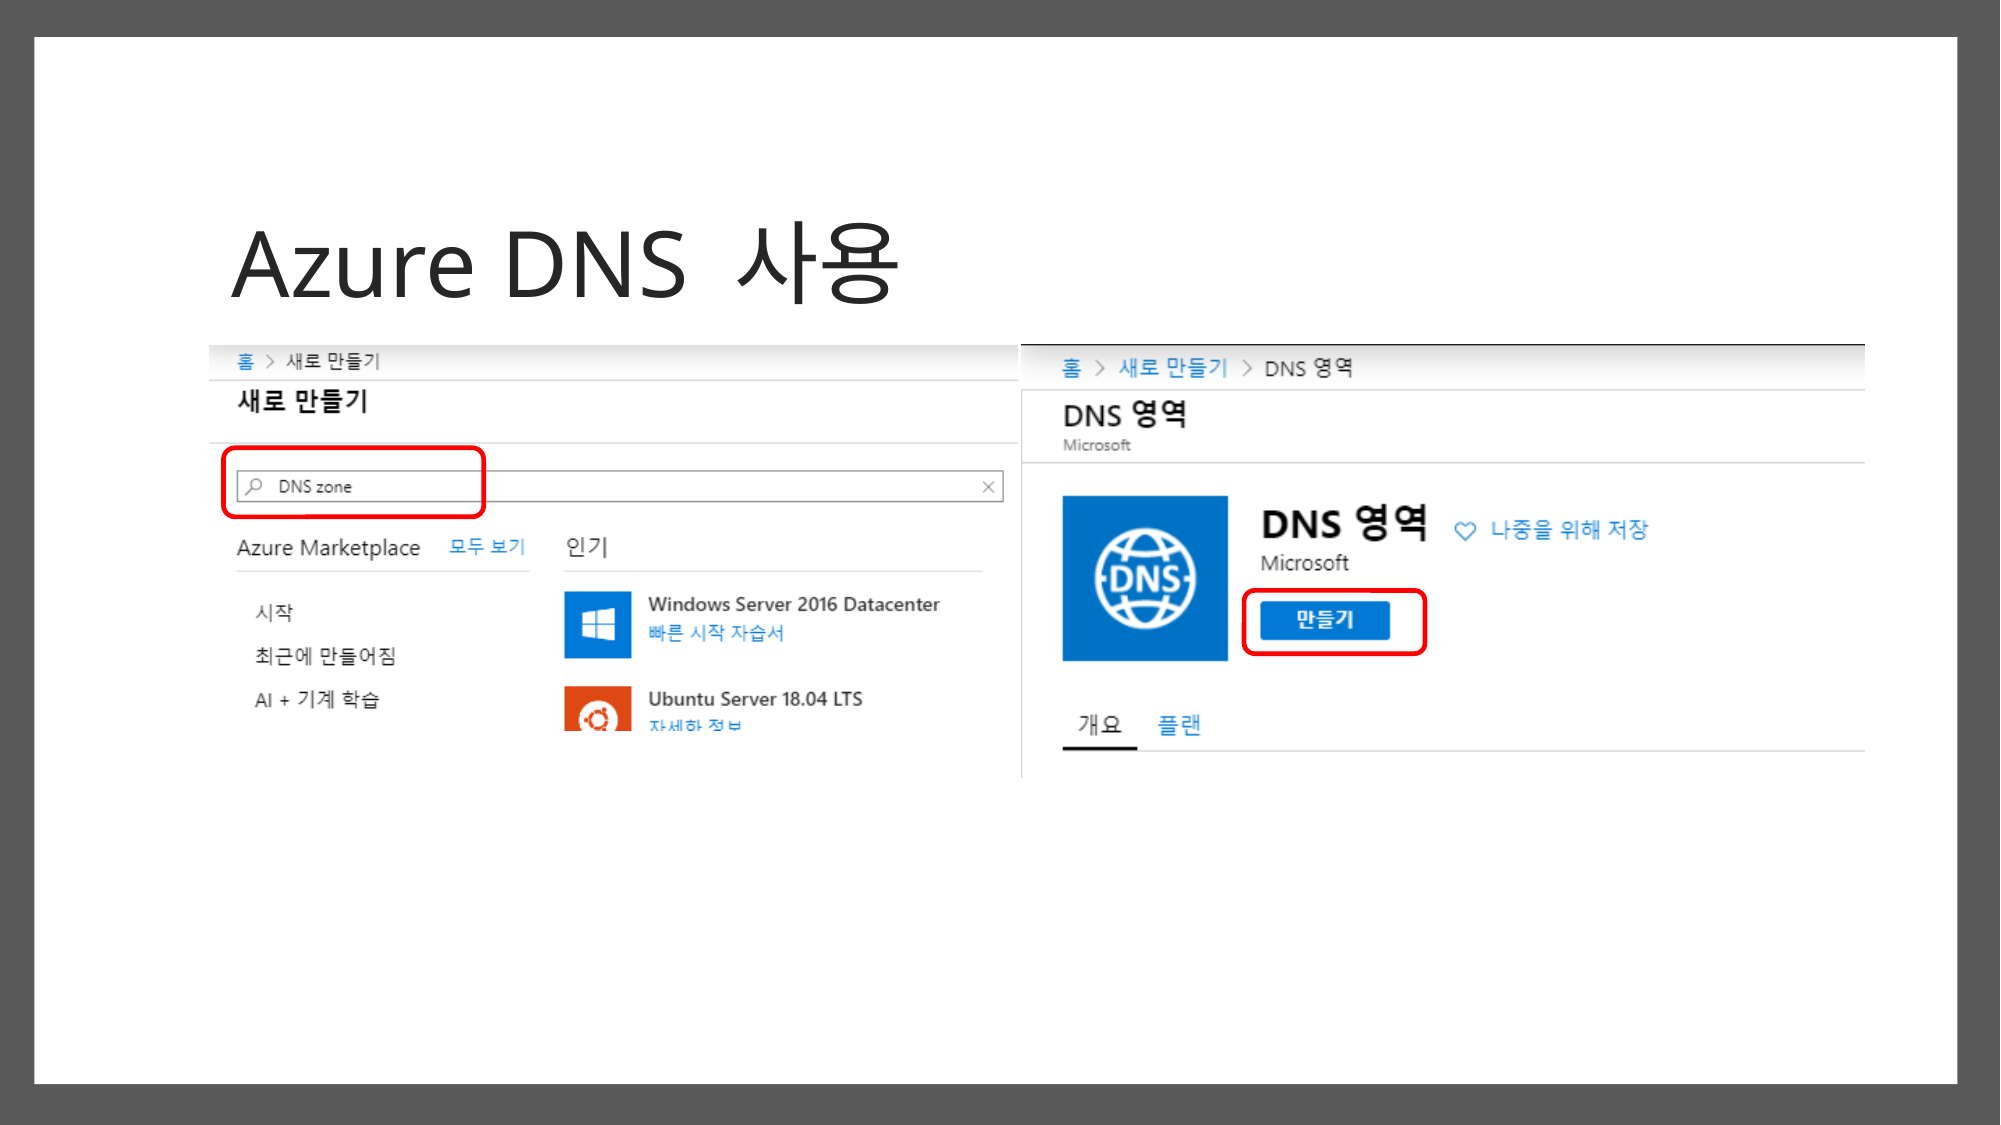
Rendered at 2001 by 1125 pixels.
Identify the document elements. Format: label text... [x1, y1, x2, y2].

title Azure DNS 사용 [192, 142, 1800, 394]
picture [1021, 344, 1865, 778]
text_box [0, 0, 2000, 1125]
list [209, 345, 1016, 731]
text_box [34, 37, 1958, 1085]
